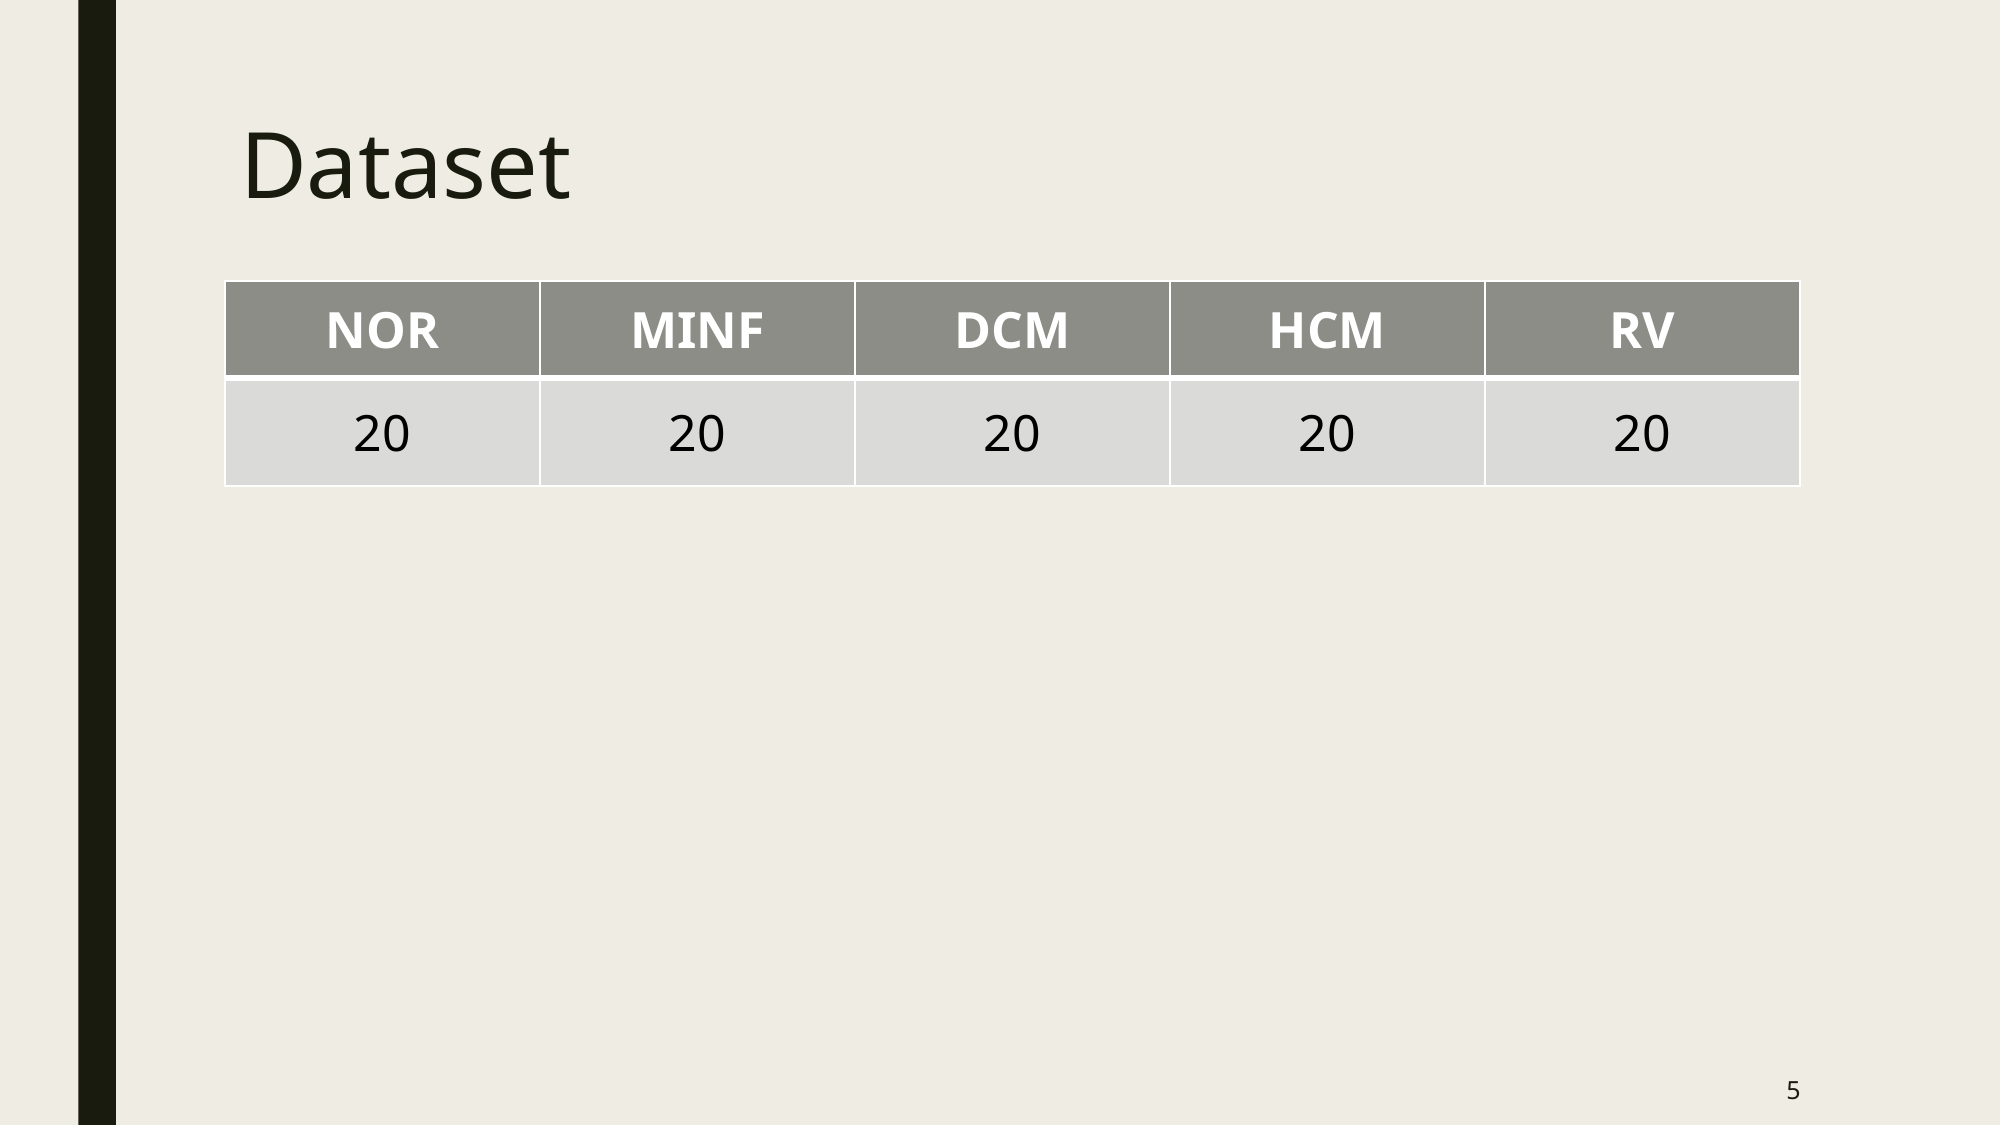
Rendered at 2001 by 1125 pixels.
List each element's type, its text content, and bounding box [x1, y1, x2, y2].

title Dataset [225, 112, 1800, 236]
slide_number 4 [1553, 1058, 1816, 1125]
table_cell 20 [1486, 381, 1799, 485]
table_header DCM [856, 282, 1169, 375]
table_header HCM [1171, 282, 1484, 375]
table_cell 20 [226, 381, 539, 485]
table_header MINF [541, 282, 854, 375]
table_cell 20 [541, 381, 854, 485]
table_header NOR [226, 282, 539, 375]
table_cell 20 [1171, 381, 1484, 485]
table_cell 20 [856, 381, 1169, 485]
table_header RV [1486, 282, 1799, 375]
